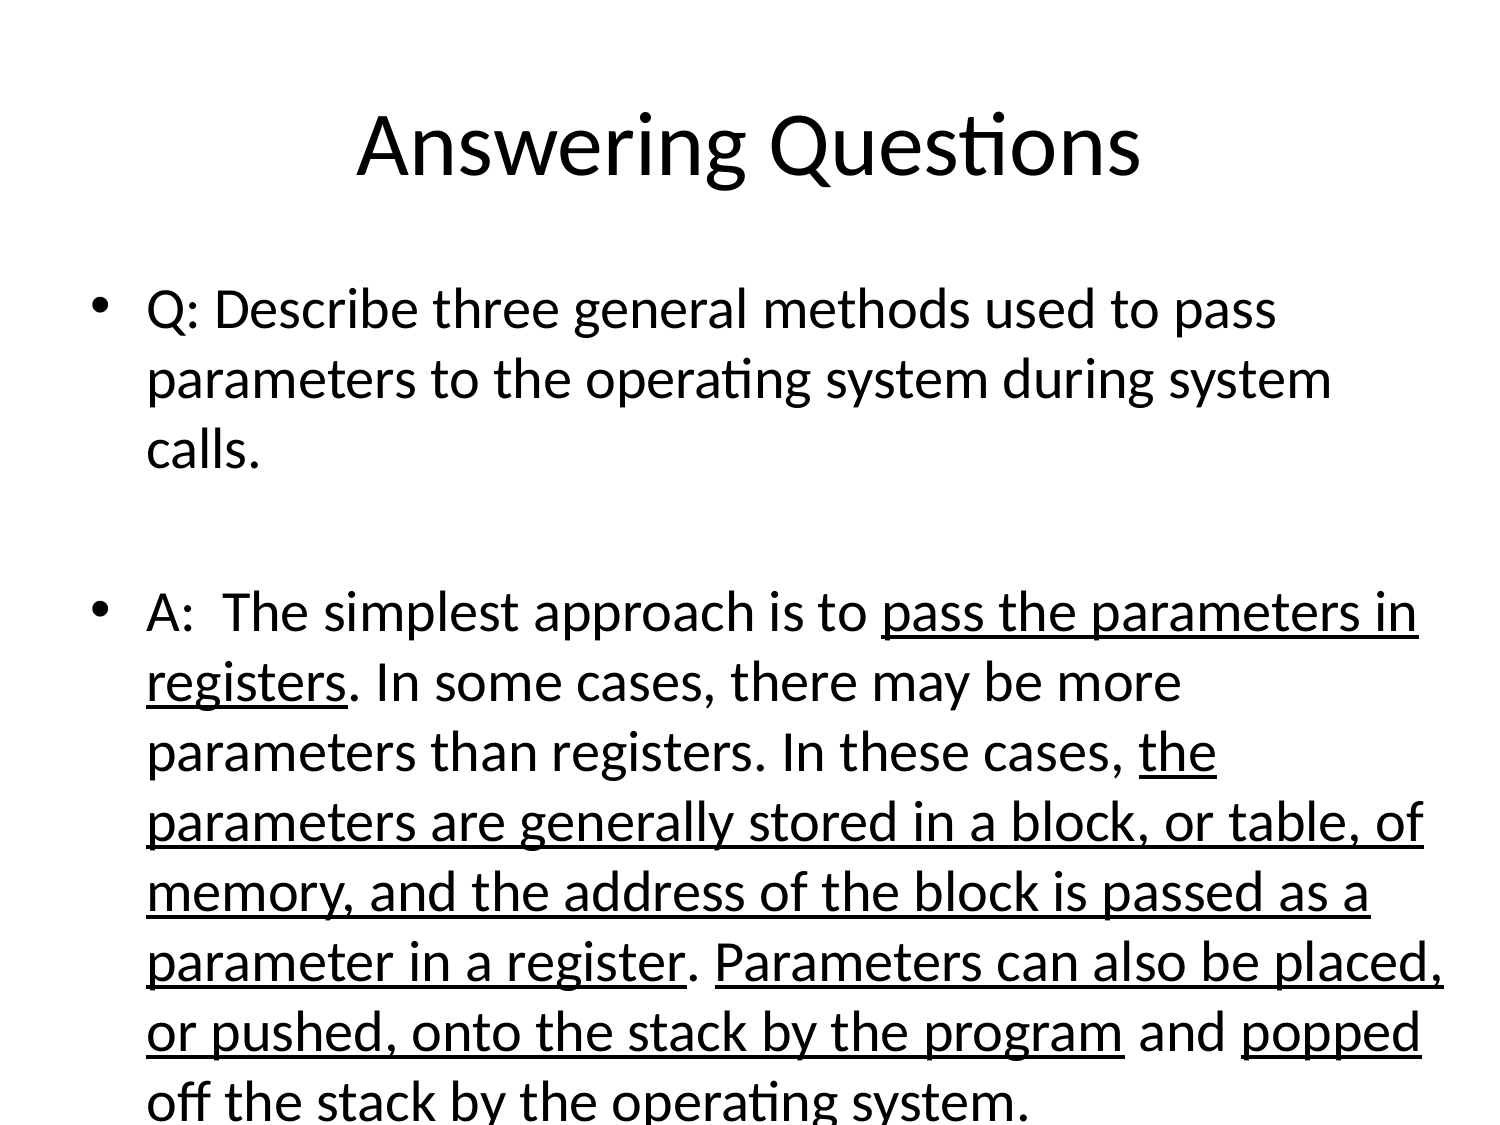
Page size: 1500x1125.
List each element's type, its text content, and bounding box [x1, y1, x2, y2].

list Q: Describe three general methods used to pass parameters to the operating system during system calls. A: The simplest approach is to pass the parameters in registers. In some cases, there may be more parameters than registers. In these cases, the parameters are generally stored in a block, or table, of memory, and the address of the block is passed as a parameter in a register. Parameters can also be placed, or pushed, onto the stack by the program and popped off the stack by the operating system. [75, 262, 1475, 1063]
title Answering Questions [75, 45, 1425, 233]
